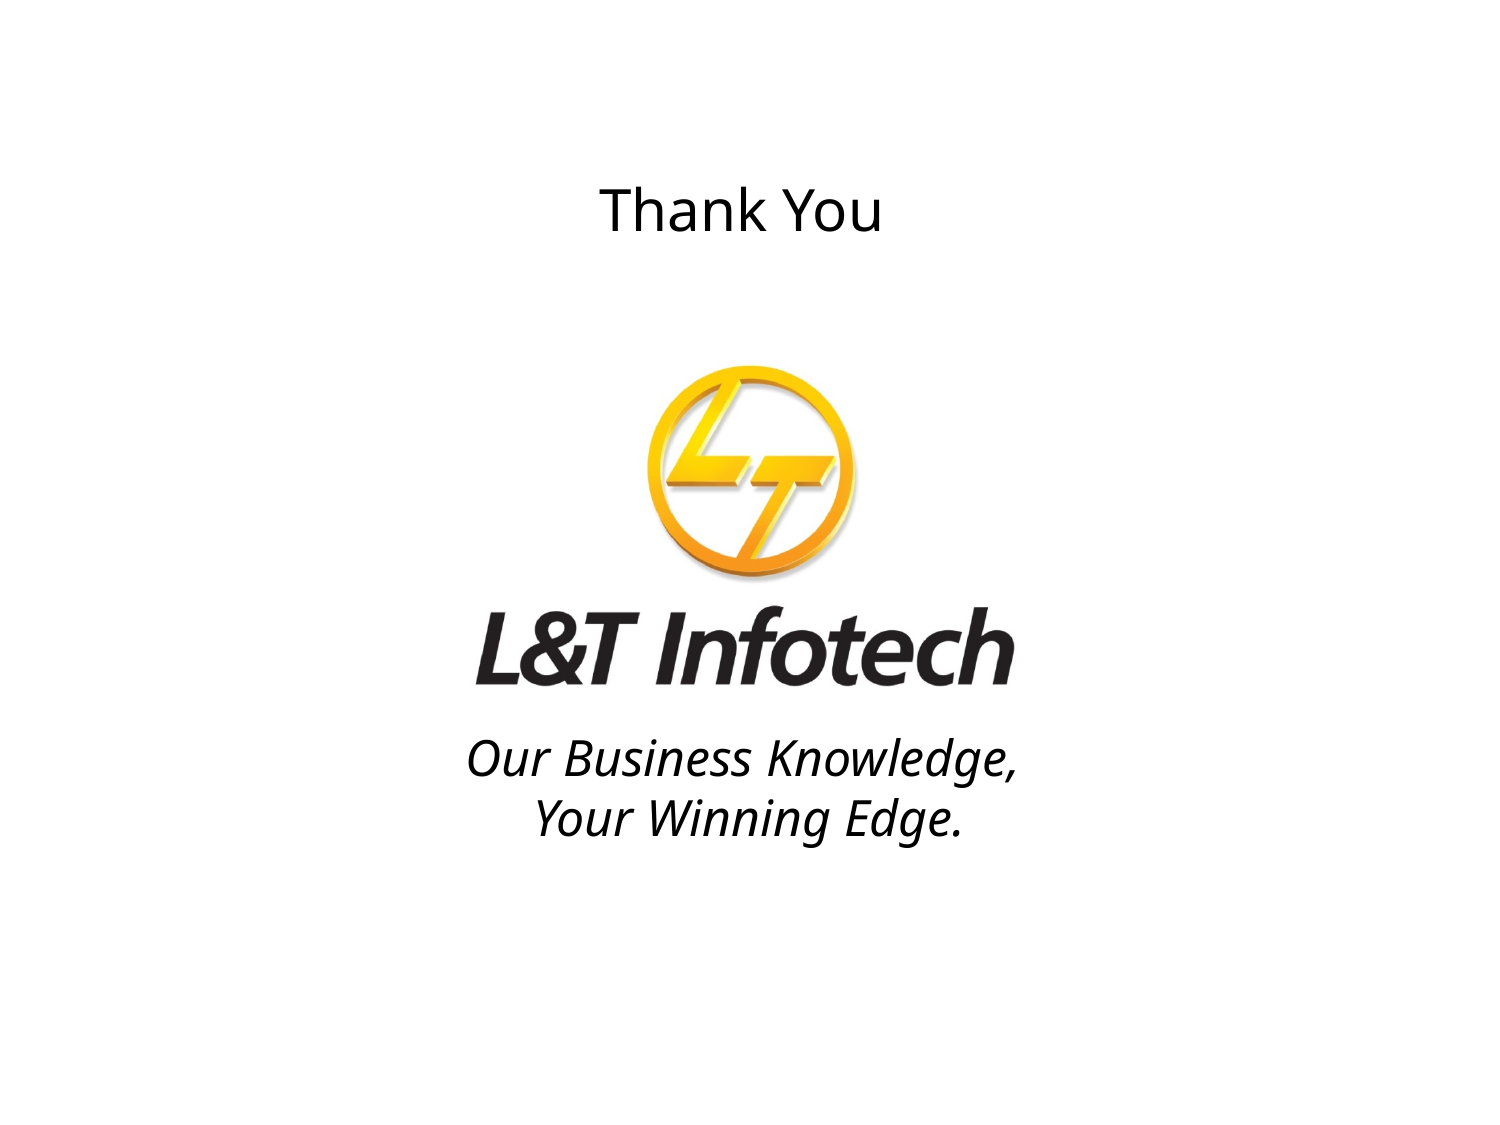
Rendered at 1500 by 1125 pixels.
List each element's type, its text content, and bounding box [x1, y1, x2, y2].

text_box Our Business Knowledge, Your Winning Edge. [437, 719, 1062, 855]
text_box Thank You [584, 165, 915, 251]
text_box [460, 349, 1040, 776]
